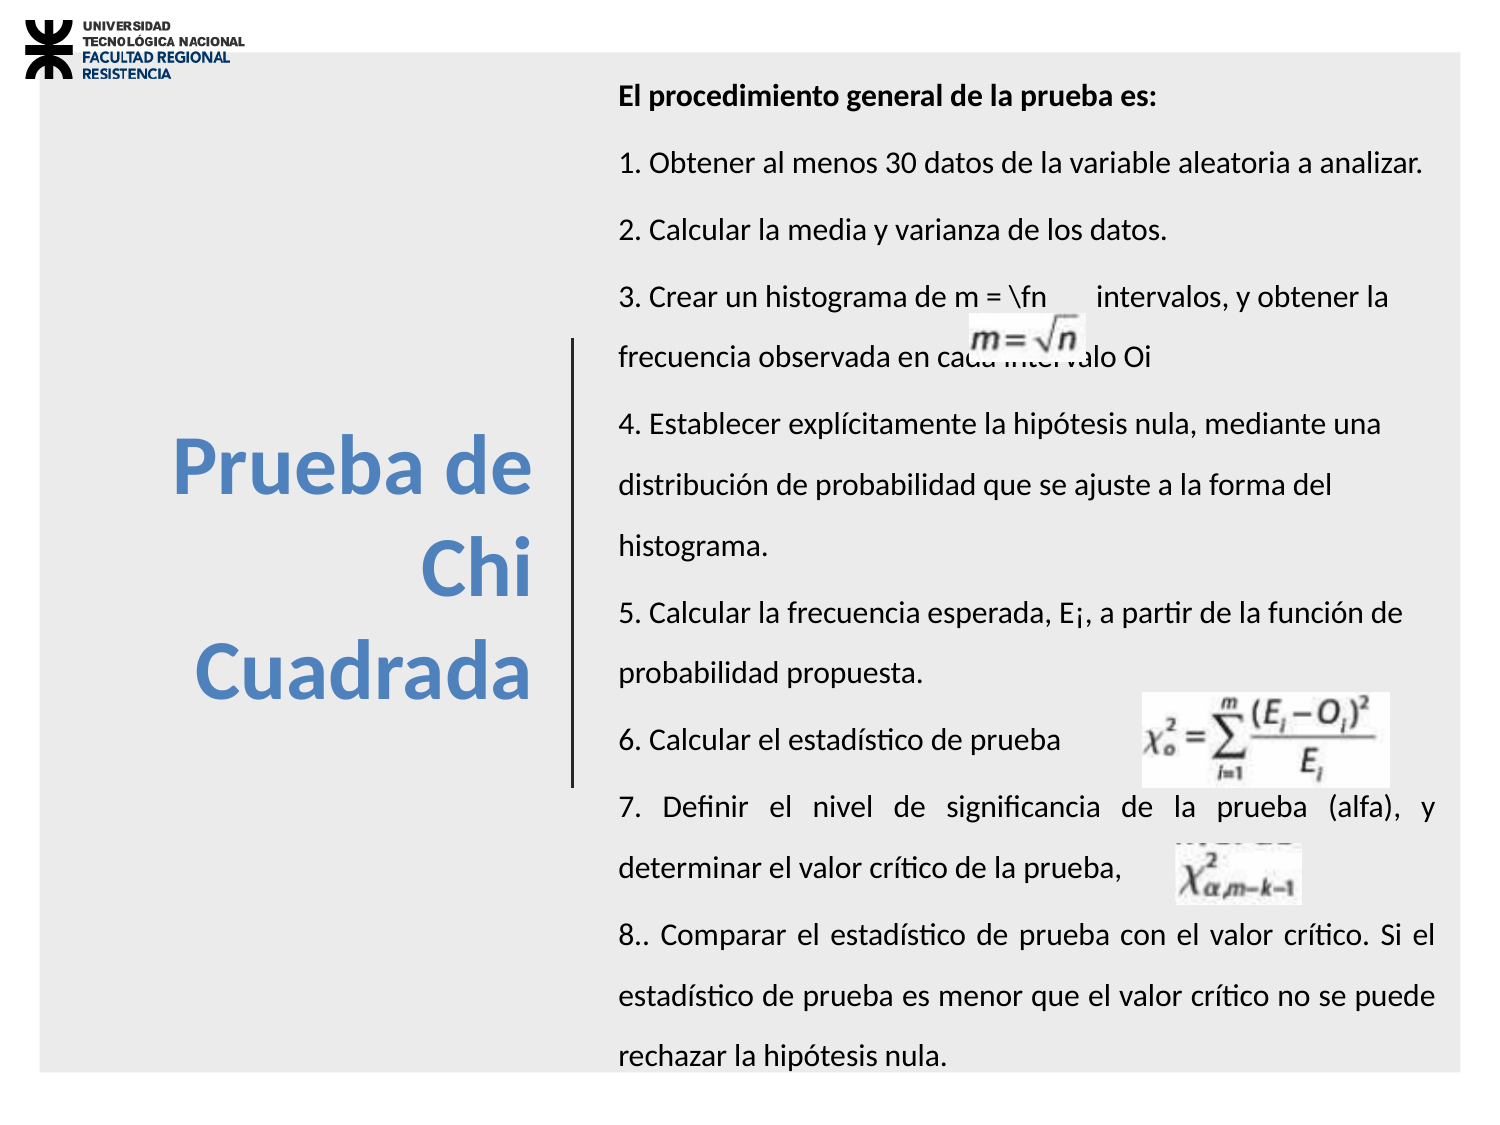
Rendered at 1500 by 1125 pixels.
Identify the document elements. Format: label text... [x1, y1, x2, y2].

picture [1141, 692, 1391, 788]
text_box [37, 50, 603, 1074]
text_box [1452, 50, 1462, 1074]
title Prueba de Chi Cuadrada [53, 158, 549, 967]
picture [1174, 842, 1303, 905]
list El procedimiento general de la prueba es: 1. Obtener al menos 30 datos de la variable aleatoria a analizar. 2. Calcular la media y varianza de los datos. 3. Crear un histograma de m = \fn intervalos, y obtener la frecuencia observada en cada intervalo Oi 4. Establecer explícitamente la hipótesis nula, mediante una distribución de probabilidad que se ajuste a la forma del histograma. 5. Calcular la frecuencia esperada, E¡, a partir de la función de probabilidad propuesta. 6. Calcular el estadístico de prueba 7. Definir el nivel de significancia de la prueba (alfa), y determinar el valor crítico de la prueba, 8.. Comparar el estadístico de prueba con el valor crítico. Si el estadístico de prueba es menor que el valor crítico no se puede rechazar la hipótesis nula. [603, 35, 1452, 1090]
picture [25, 18, 246, 79]
picture [968, 313, 1087, 362]
